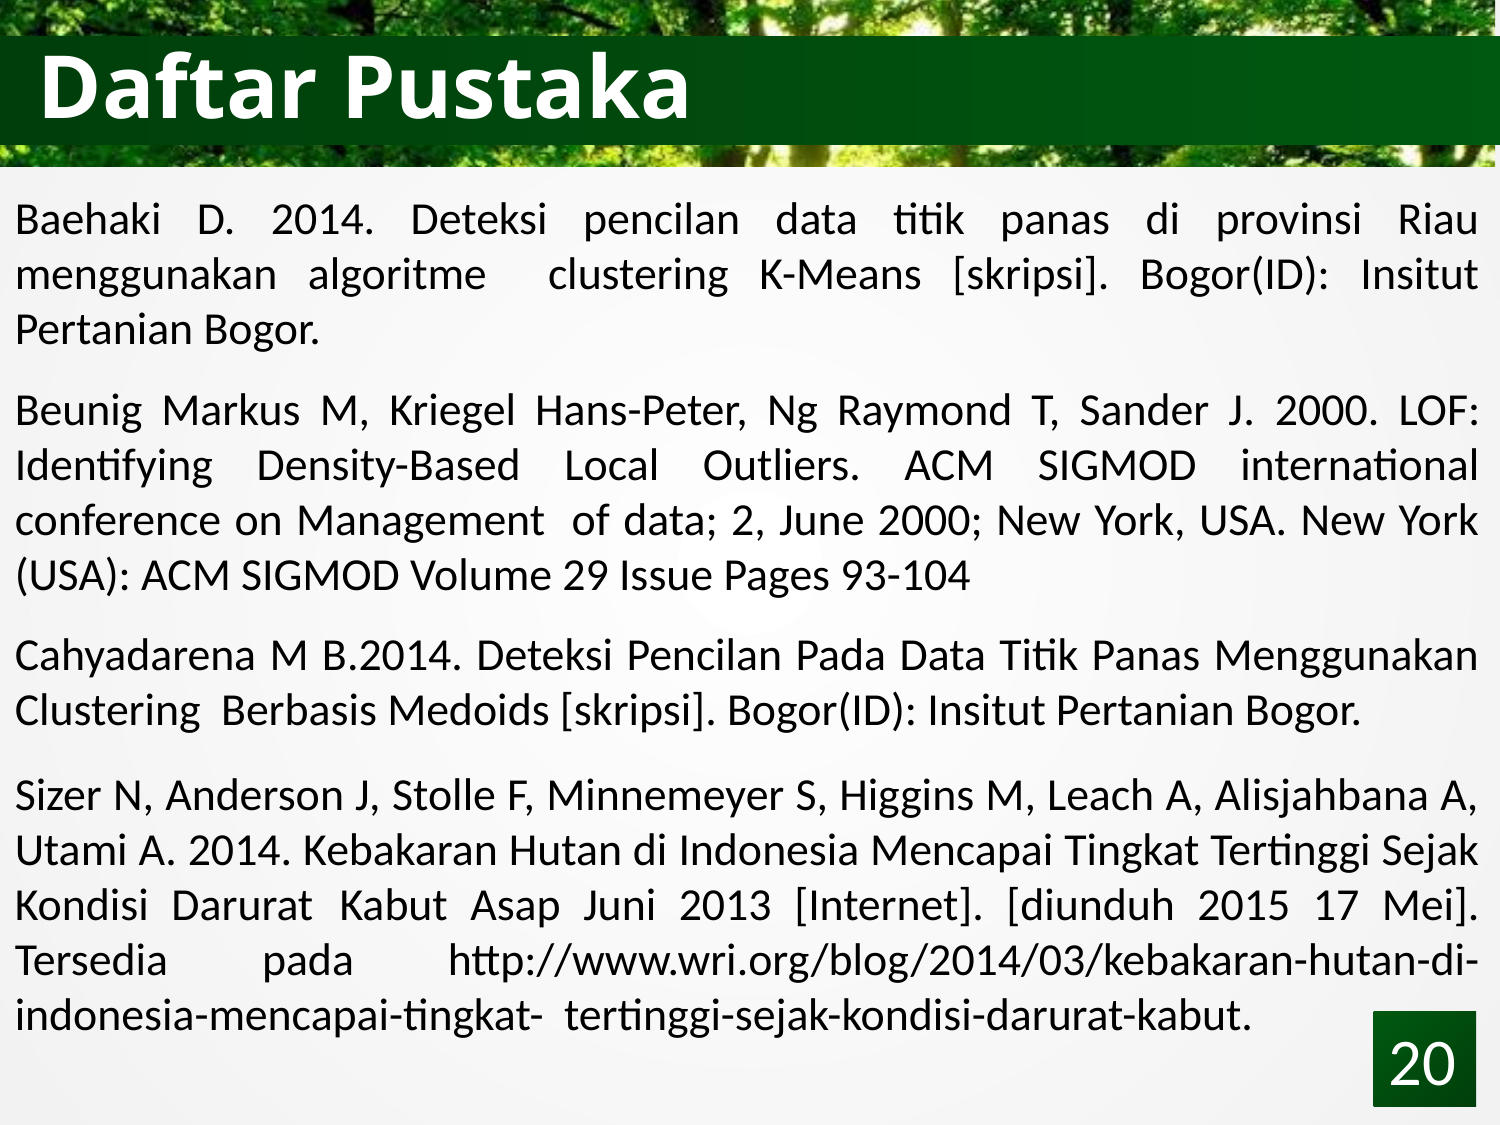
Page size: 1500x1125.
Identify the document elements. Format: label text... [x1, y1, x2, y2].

picture [0, 0, 1496, 167]
text_box Daftar Pustaka [1496, 36, 1500, 145]
text_box Baehaki D. 2014. Deteksi pencilan data titik panas di provinsi Riau menggunakan algoritme clustering K-Means [skripsi]. Bogor(ID): Insitut Pertanian Bogor. Beunig Markus M, Kriegel Hans-Peter, Ng Raymond T, Sander J. 2000. LOF: Identifying Density-Based Local Outliers. ACM SIGMOD international conference on Management of data; 2, June 2000; New York, USA. New York (USA): ACM SIGMOD Volume 29 Issue Pages 93-104 Cahyadarena M B.2014. Deteksi Pencilan Pada Data Titik Panas Menggunakan Clustering Berbasis Medoids [skripsi]. Bogor(ID): Insitut Pertanian Bogor. Sizer N, Anderson J, Stolle F, Minnemeyer S, Higgins M, Leach A, Alisjahbana A, Utami A. 2014. Kebakaran Hutan di Indonesia Mencapai Tingkat Tertinggi Sejak Kondisi Darurat Kabut Asap Juni 2013 [Internet]. [diunduh 2015 17 Mei]. Tersedia pada http://www.wri.org/blog/2014/03/kebakaran-hutan-di-indonesia-mencapai-tingkat- tertinggi-sejak-kondisi-darurat-kabut. [0, 181, 1496, 1125]
